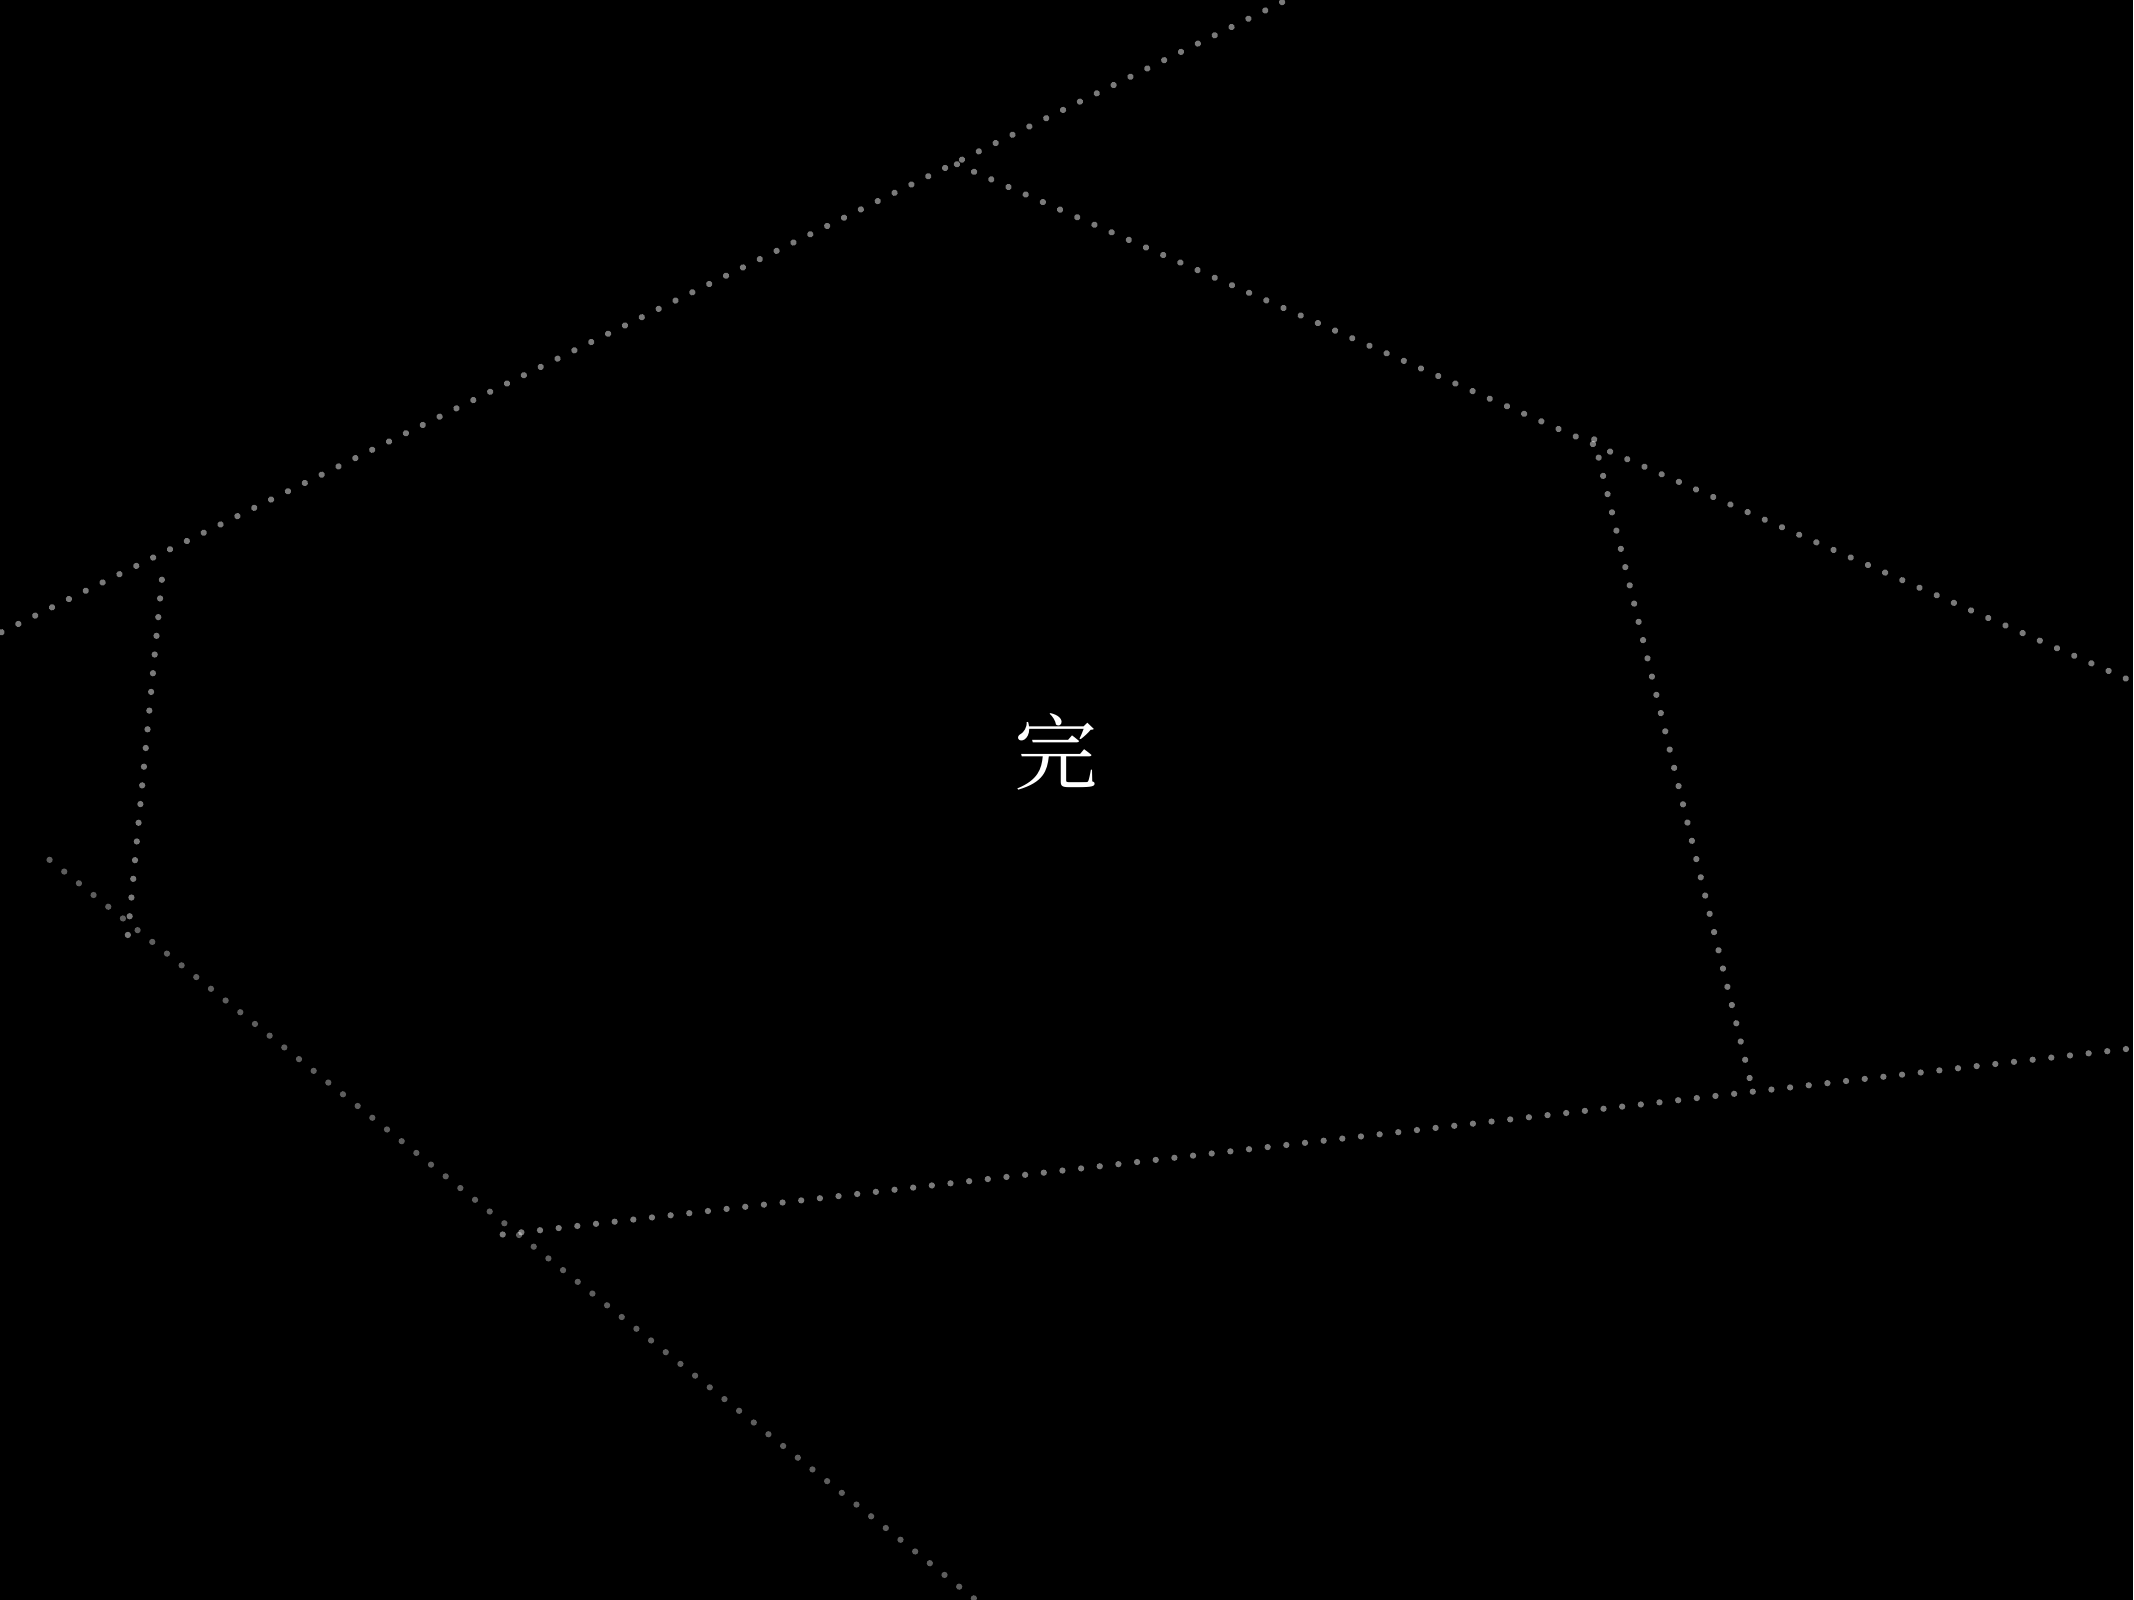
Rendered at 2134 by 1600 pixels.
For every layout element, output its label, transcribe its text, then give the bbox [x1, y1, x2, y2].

text_box 完 [931, 662, 1202, 938]
